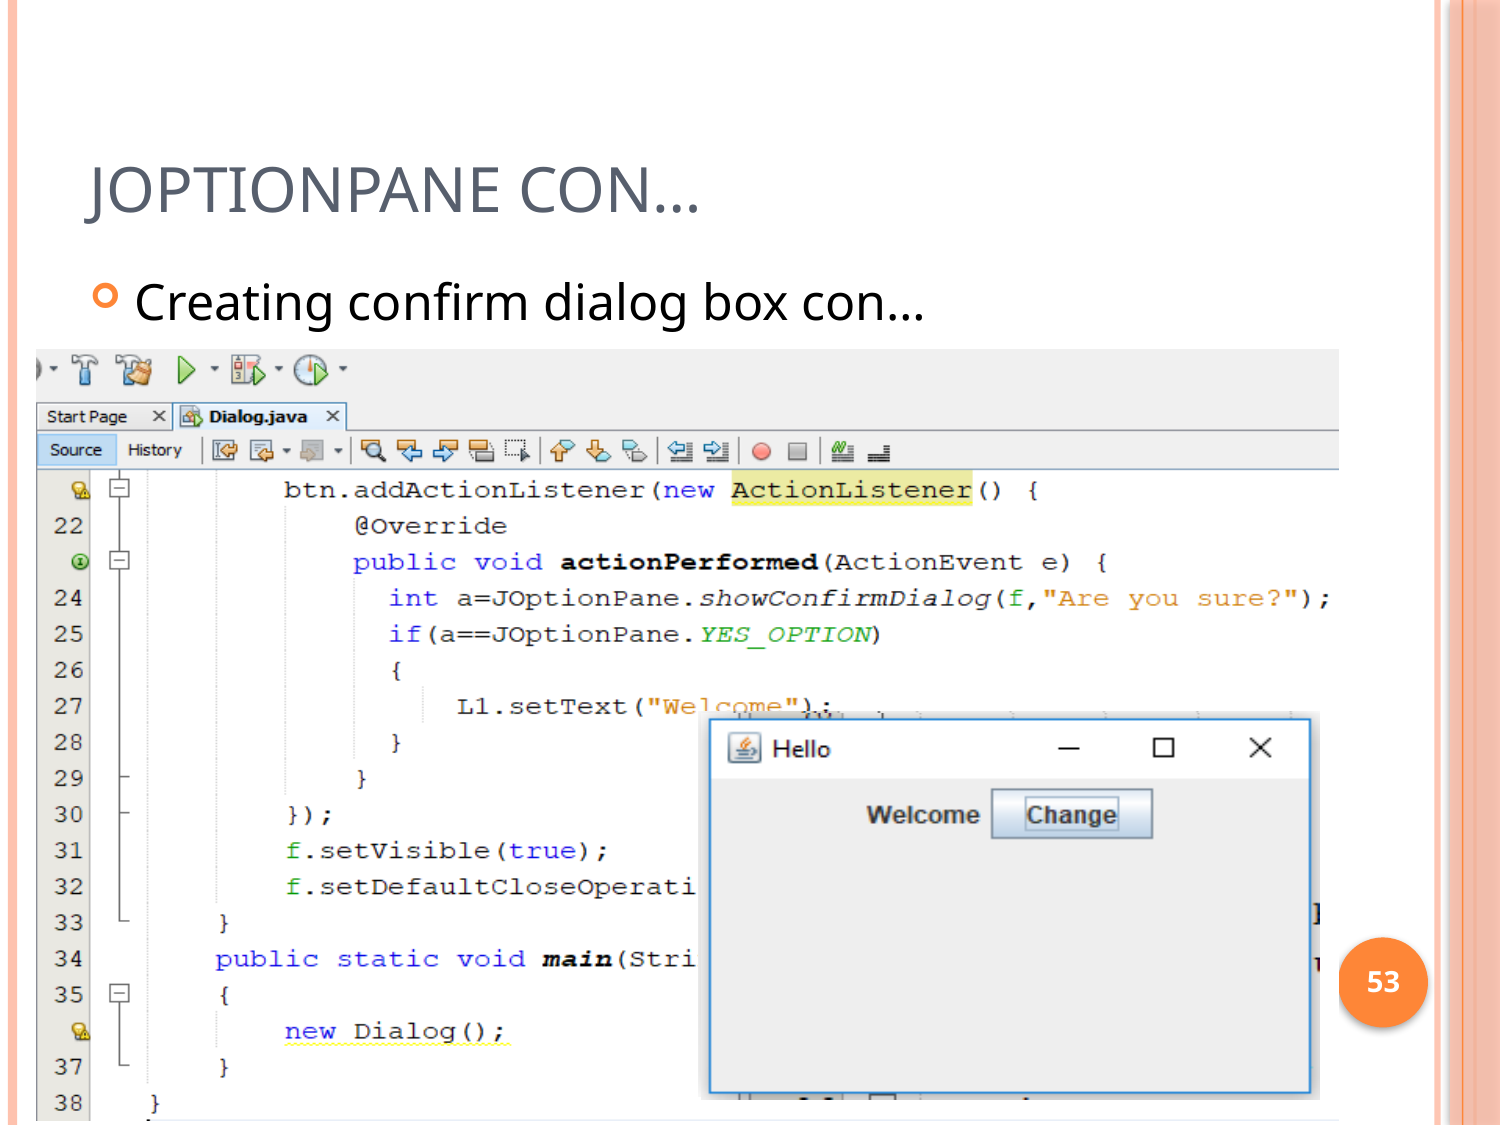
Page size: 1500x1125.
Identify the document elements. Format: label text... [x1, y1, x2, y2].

title JoptionPane con… [75, 45, 1300, 233]
list Creating confirm dialog box con… [75, 262, 1300, 346]
picture [36, 349, 1339, 1121]
slide_number 53 [1345, 940, 1434, 1027]
